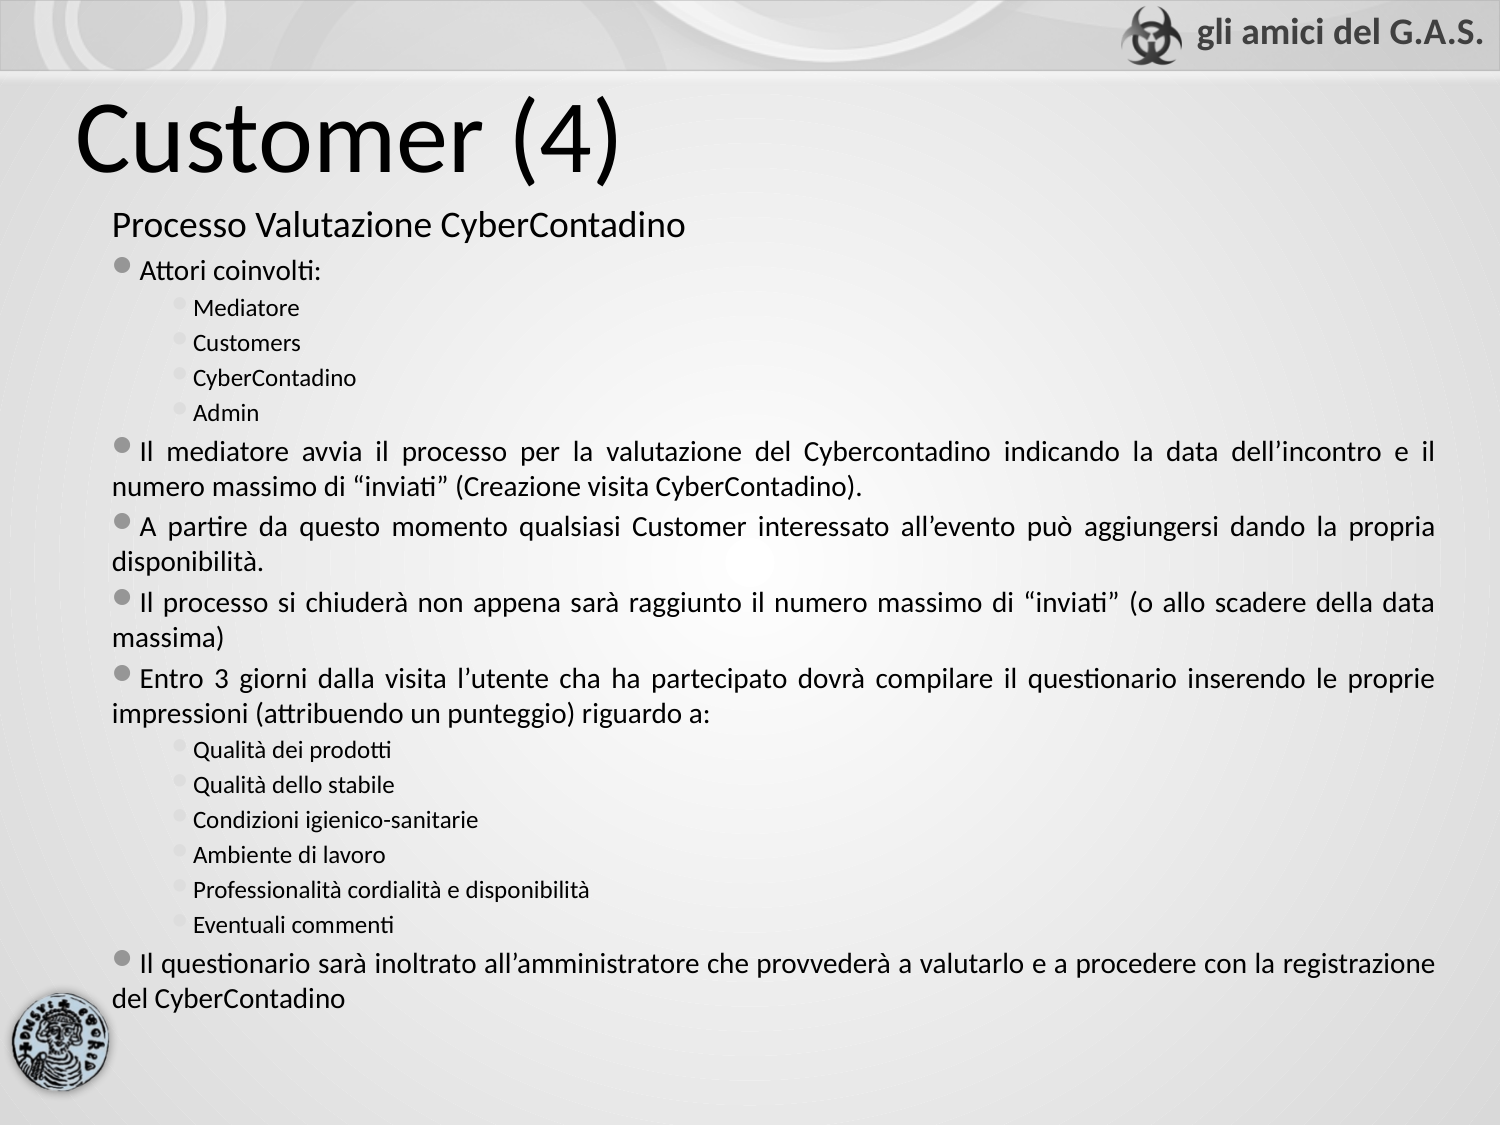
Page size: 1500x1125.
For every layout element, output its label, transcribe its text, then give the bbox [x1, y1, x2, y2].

list Processo Valutazione CyberContadino Attori coinvolti: Mediatore Customers CyberContadino Admin Il mediatore avvia il processo per la valutazione del Cybercontadino indicando la data dell’incontro e il numero massimo di “inviati” (Creazione visita CyberContadino). A partire da questo momento qualsiasi Customer interessato all’evento può aggiungersi dando la propria disponibilità. Il processo si chiuderà non appena sarà raggiunto il numero massimo di “inviati” (o allo scadere della data massima) Entro 3 giorni dalla visita l’utente cha ha partecipato dovrà compilare il questionario inserendo le proprie impressioni (attribuendo un punteggio) riguardo a: Qualità dei prodotti Qualità dello stabile Condizioni igienico-sanitarie Ambiente di lavoro Professionalità cordialità e disponibilità Eventuali commenti Il questionario sarà inoltrato all’amministratore che provvederà a valutarlo e a procedere con la registrazione del CyberContadino [97, 192, 1451, 1078]
picture [11, 993, 110, 1092]
title Customer (4) [75, 5, 1425, 193]
